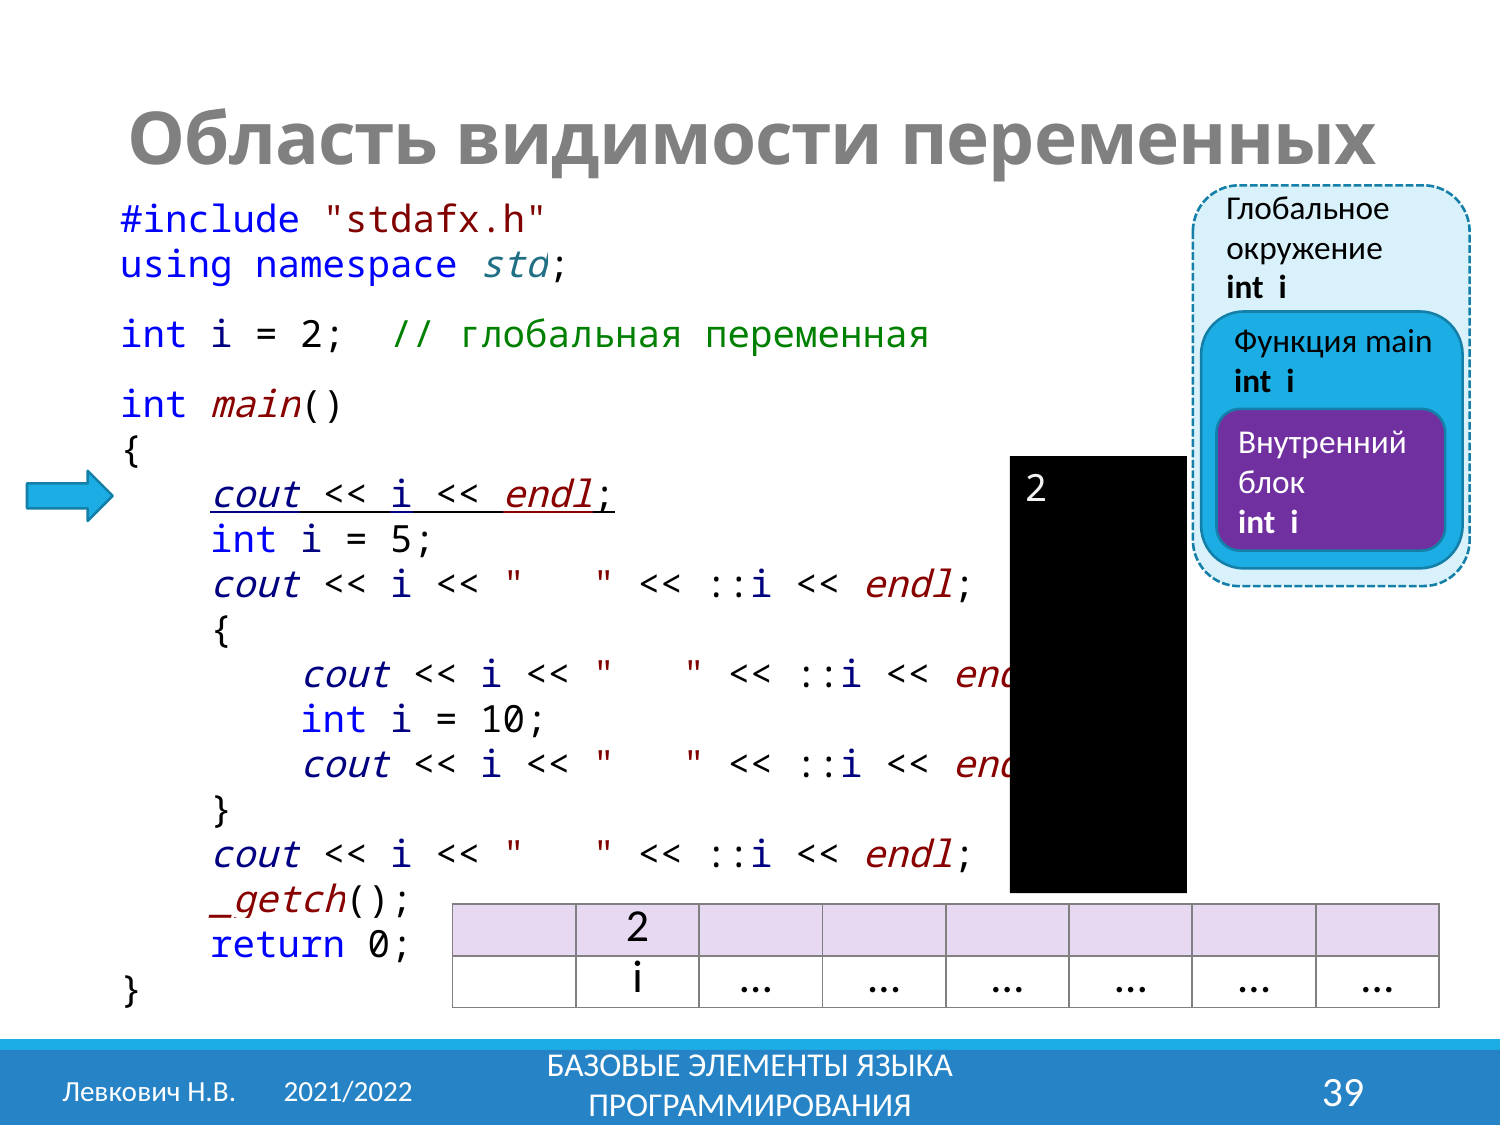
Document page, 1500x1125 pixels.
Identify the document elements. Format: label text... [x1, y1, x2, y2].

table_cell … [1070, 957, 1191, 1007]
table_header [1193, 905, 1315, 955]
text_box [1192, 178, 1471, 587]
table_cell … [1193, 957, 1315, 1007]
slide_number 39 [1218, 1059, 1380, 1120]
table_cell i [577, 957, 698, 1007]
table_header [453, 905, 575, 955]
table_header [1070, 905, 1191, 955]
text_box Область видимости переменных [112, 37, 1428, 188]
table_cell [453, 957, 575, 1007]
text_box [25, 469, 114, 523]
table_cell … [1317, 957, 1438, 1007]
table_cell … [947, 957, 1068, 1007]
slide_number Левкович Н.В. 2021/2022 [47, 1059, 440, 1120]
list #include "stdafx.h" using namespace std; int i = 2; // глобальная переменная int main() { cout << i << endl; int i = 5; cout << i << " " << ::i << endl; { cout << i << " " << ::i << endl; int i = 10; cout << i << " " << ::i << endl; } cout << i << " " << ::i << endl; _getch(); return 0; } [111, 187, 1500, 1024]
table_header 2 [577, 905, 698, 955]
table_header [947, 905, 1068, 955]
table_cell … [823, 957, 945, 1007]
table_header [700, 905, 822, 955]
table_header [823, 905, 945, 955]
table_cell … [700, 957, 822, 1007]
footer Базовые элементы языка программирования [453, 1046, 1047, 1120]
table_header [1317, 905, 1438, 955]
text_box 2 [1009, 456, 1187, 894]
